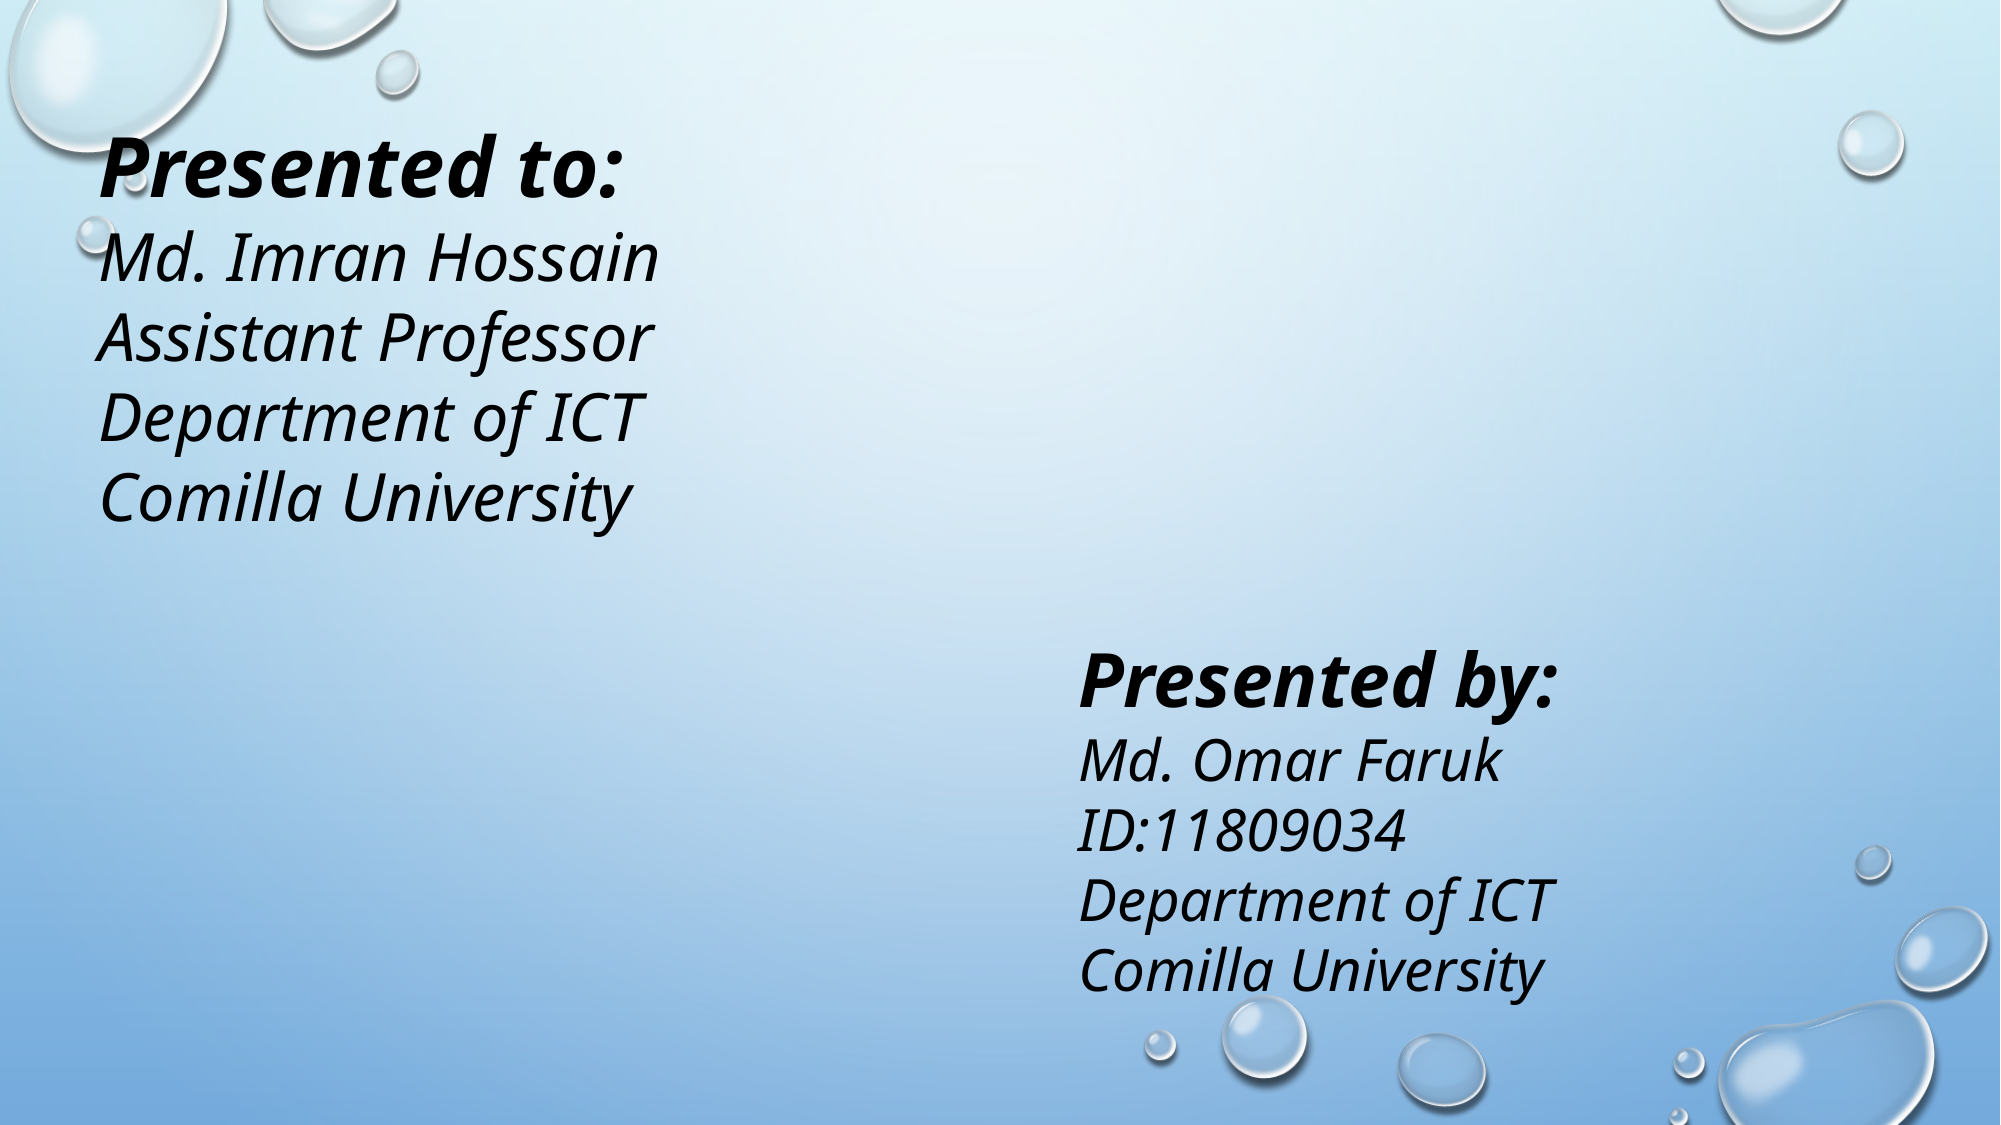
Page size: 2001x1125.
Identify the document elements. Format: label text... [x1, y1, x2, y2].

text_box Presented to: Md. Imran Hossain Assistant Professor Department of ICT Comilla University [83, 107, 762, 542]
text_box Presented by: Md. Omar Faruk ID:11809034 Department of ICT Comilla University [1063, 625, 1771, 1010]
picture [0, 0, 2000, 1125]
